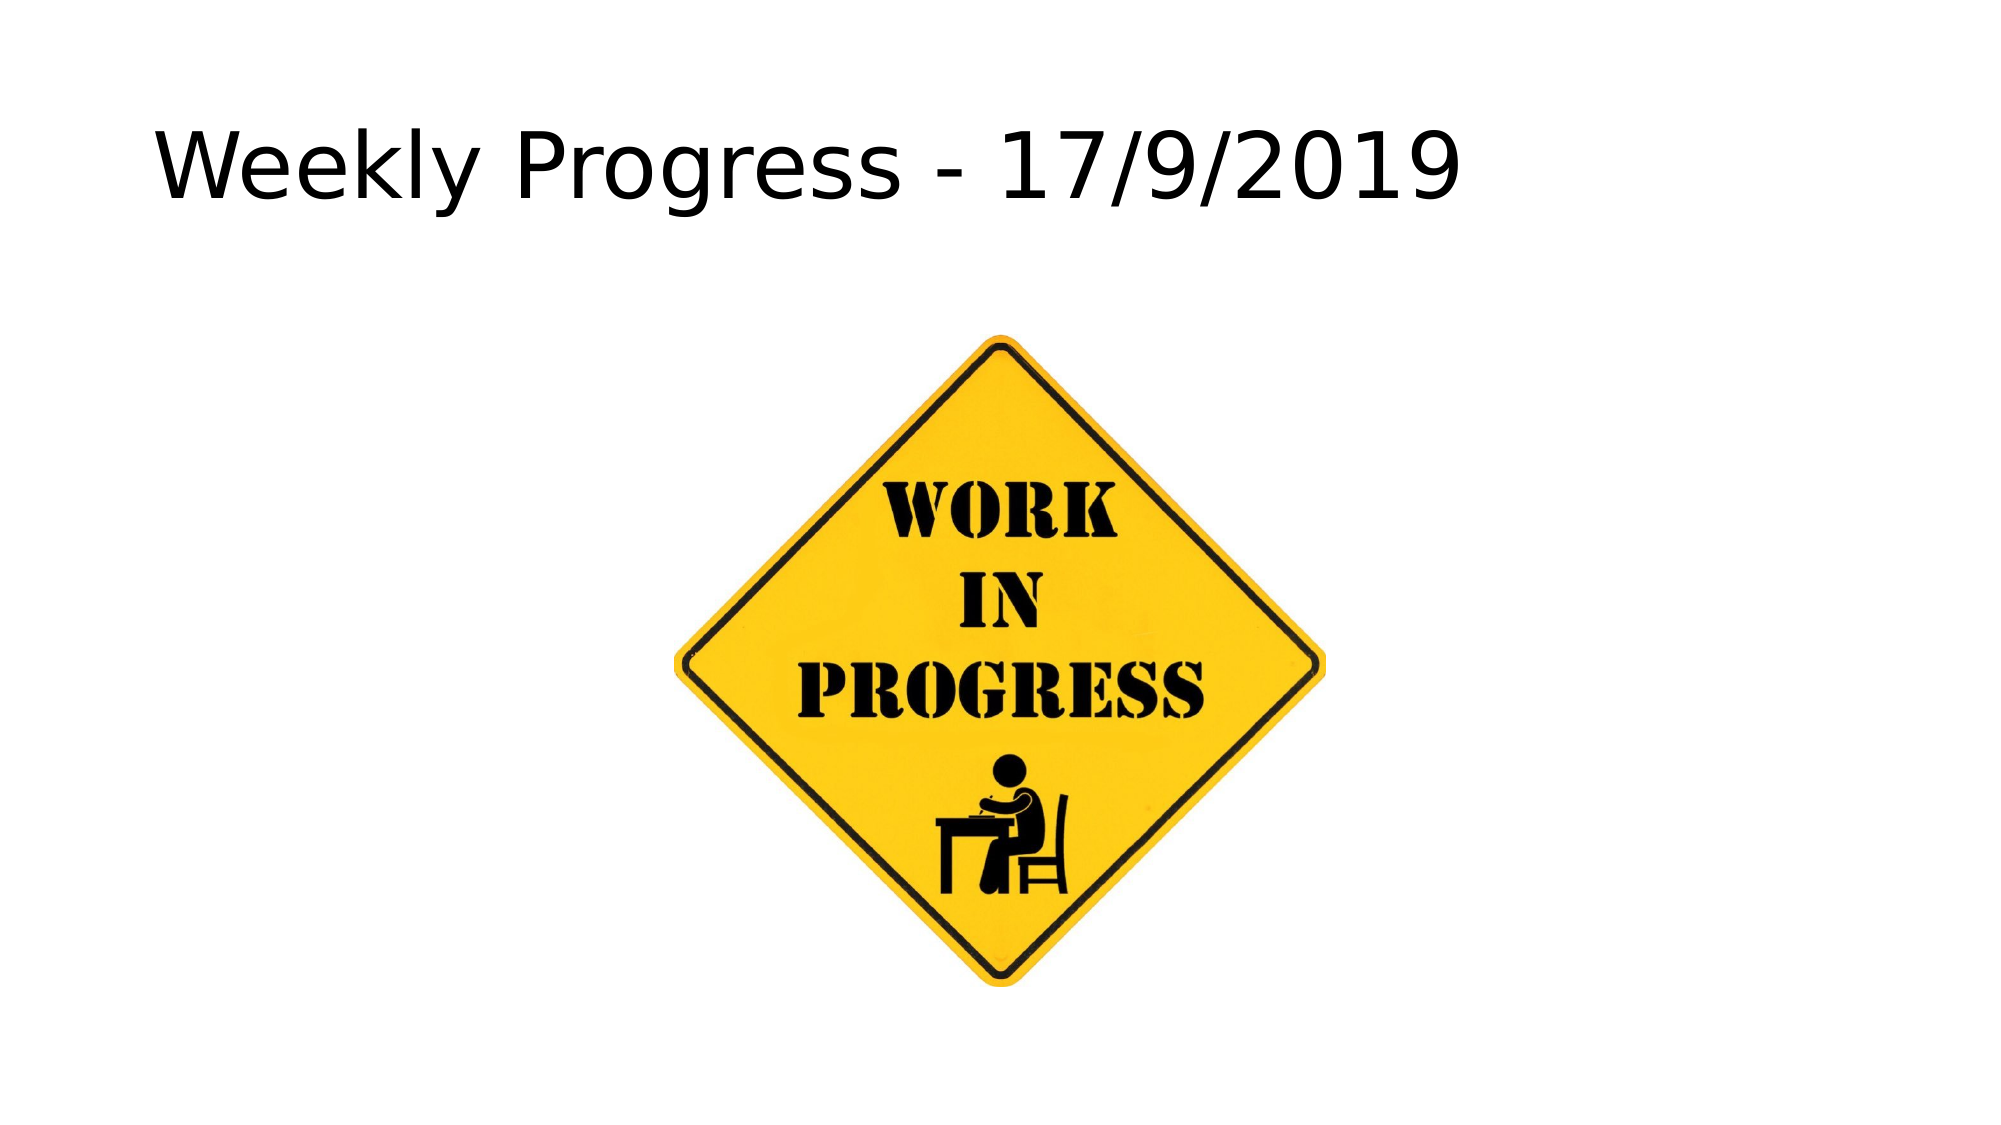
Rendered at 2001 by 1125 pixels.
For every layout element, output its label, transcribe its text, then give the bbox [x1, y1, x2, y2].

picture [674, 334, 1326, 987]
title Weekly Progress - 17/9/2019 [137, 59, 1863, 278]
